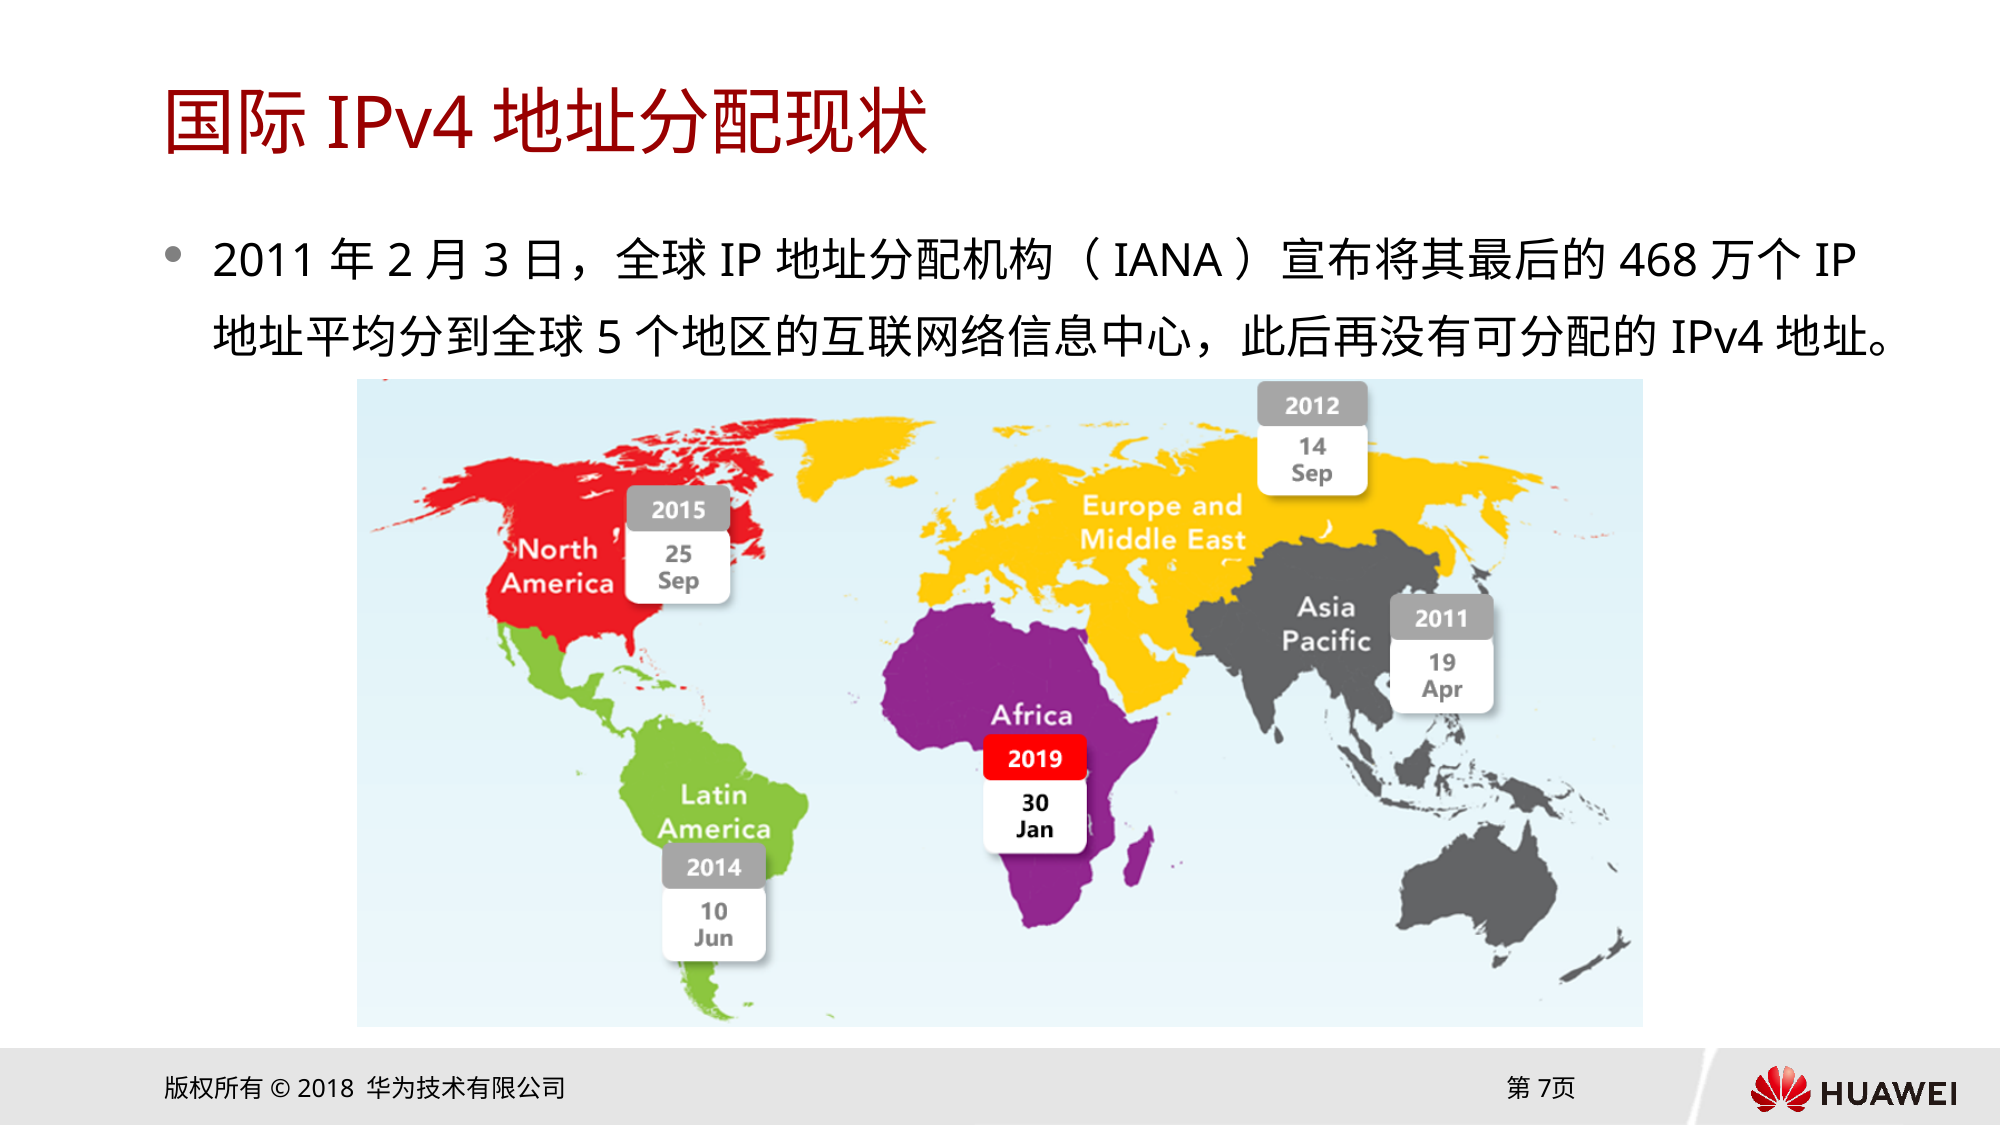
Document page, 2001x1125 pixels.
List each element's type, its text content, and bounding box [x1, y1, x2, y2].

picture [357, 379, 1643, 1027]
picture [0, 1048, 2000, 1125]
list 2011年2月3日，全球IP地址分配机构（IANA）宣布将其最后的468万个IP地址平均分到全球5个地区的互联网络信息中心，此后再没有可分配的IPv4地址。 [149, 202, 1883, 971]
title 国际IPv4地址分配现状 [149, 47, 1883, 191]
